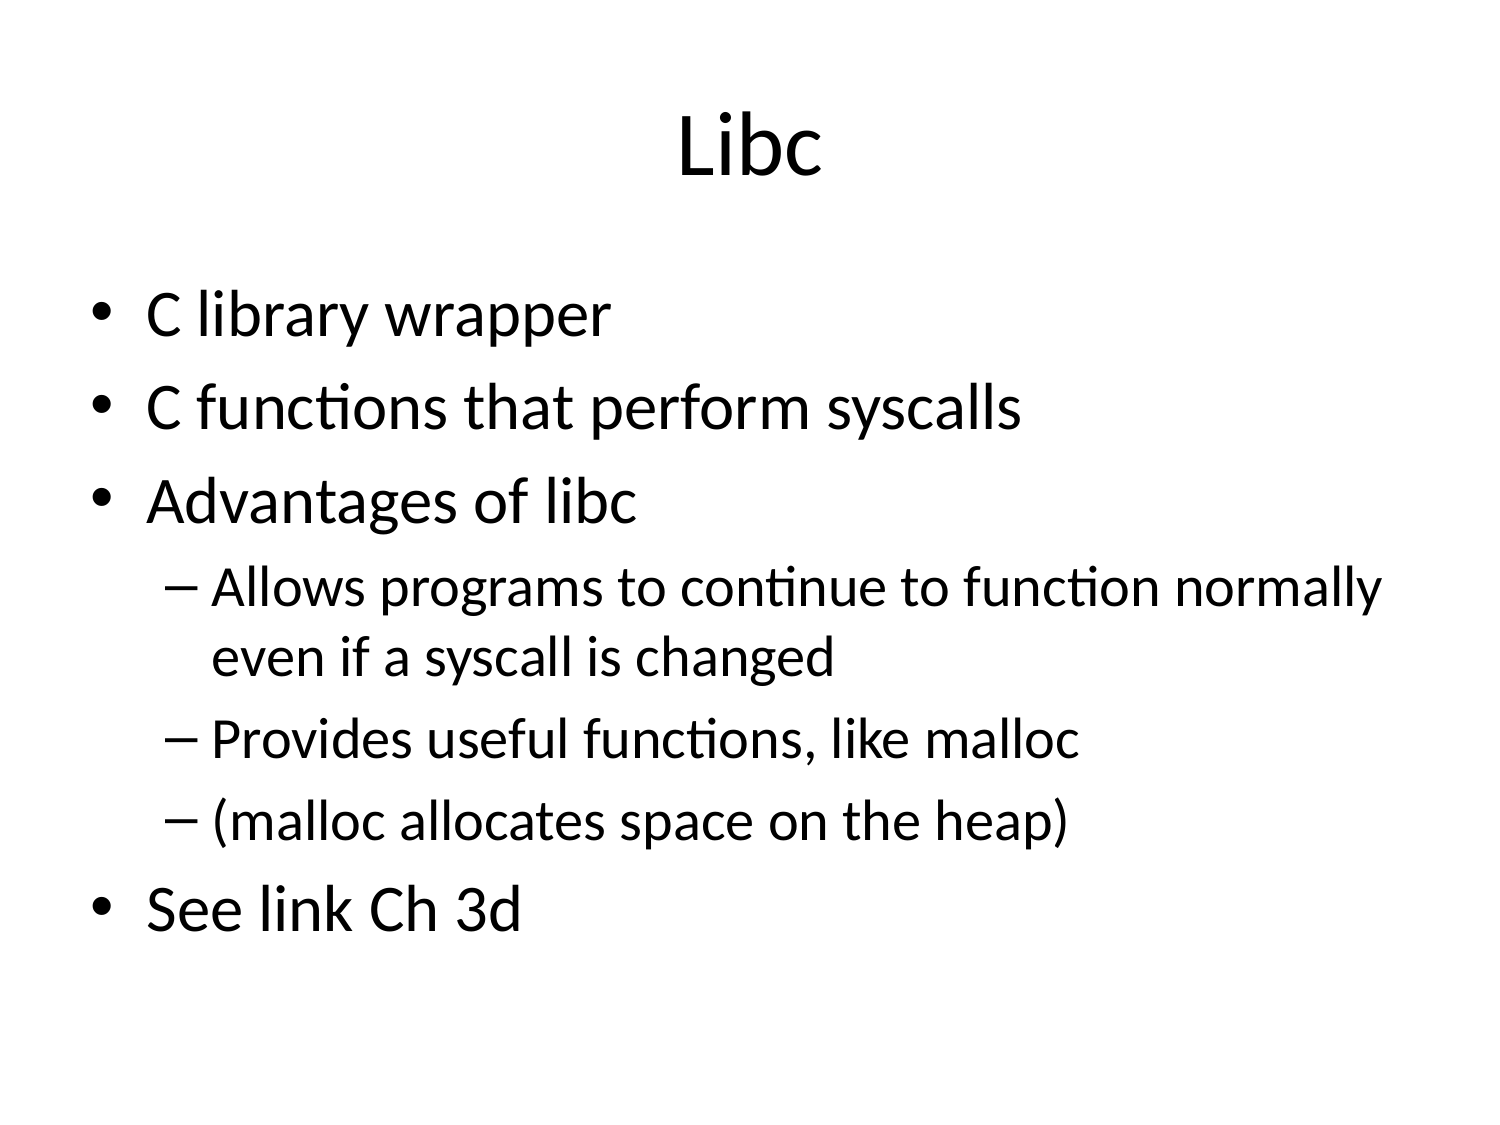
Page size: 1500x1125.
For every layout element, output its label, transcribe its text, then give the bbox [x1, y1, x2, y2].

title Libc [75, 45, 1425, 233]
list C library wrapper C functions that perform syscalls Advantages of libc Allows programs to continue to function normally even if a syscall is changed Provides useful functions, like malloc (malloc allocates space on the heap) See link Ch 3d [75, 262, 1425, 1005]
